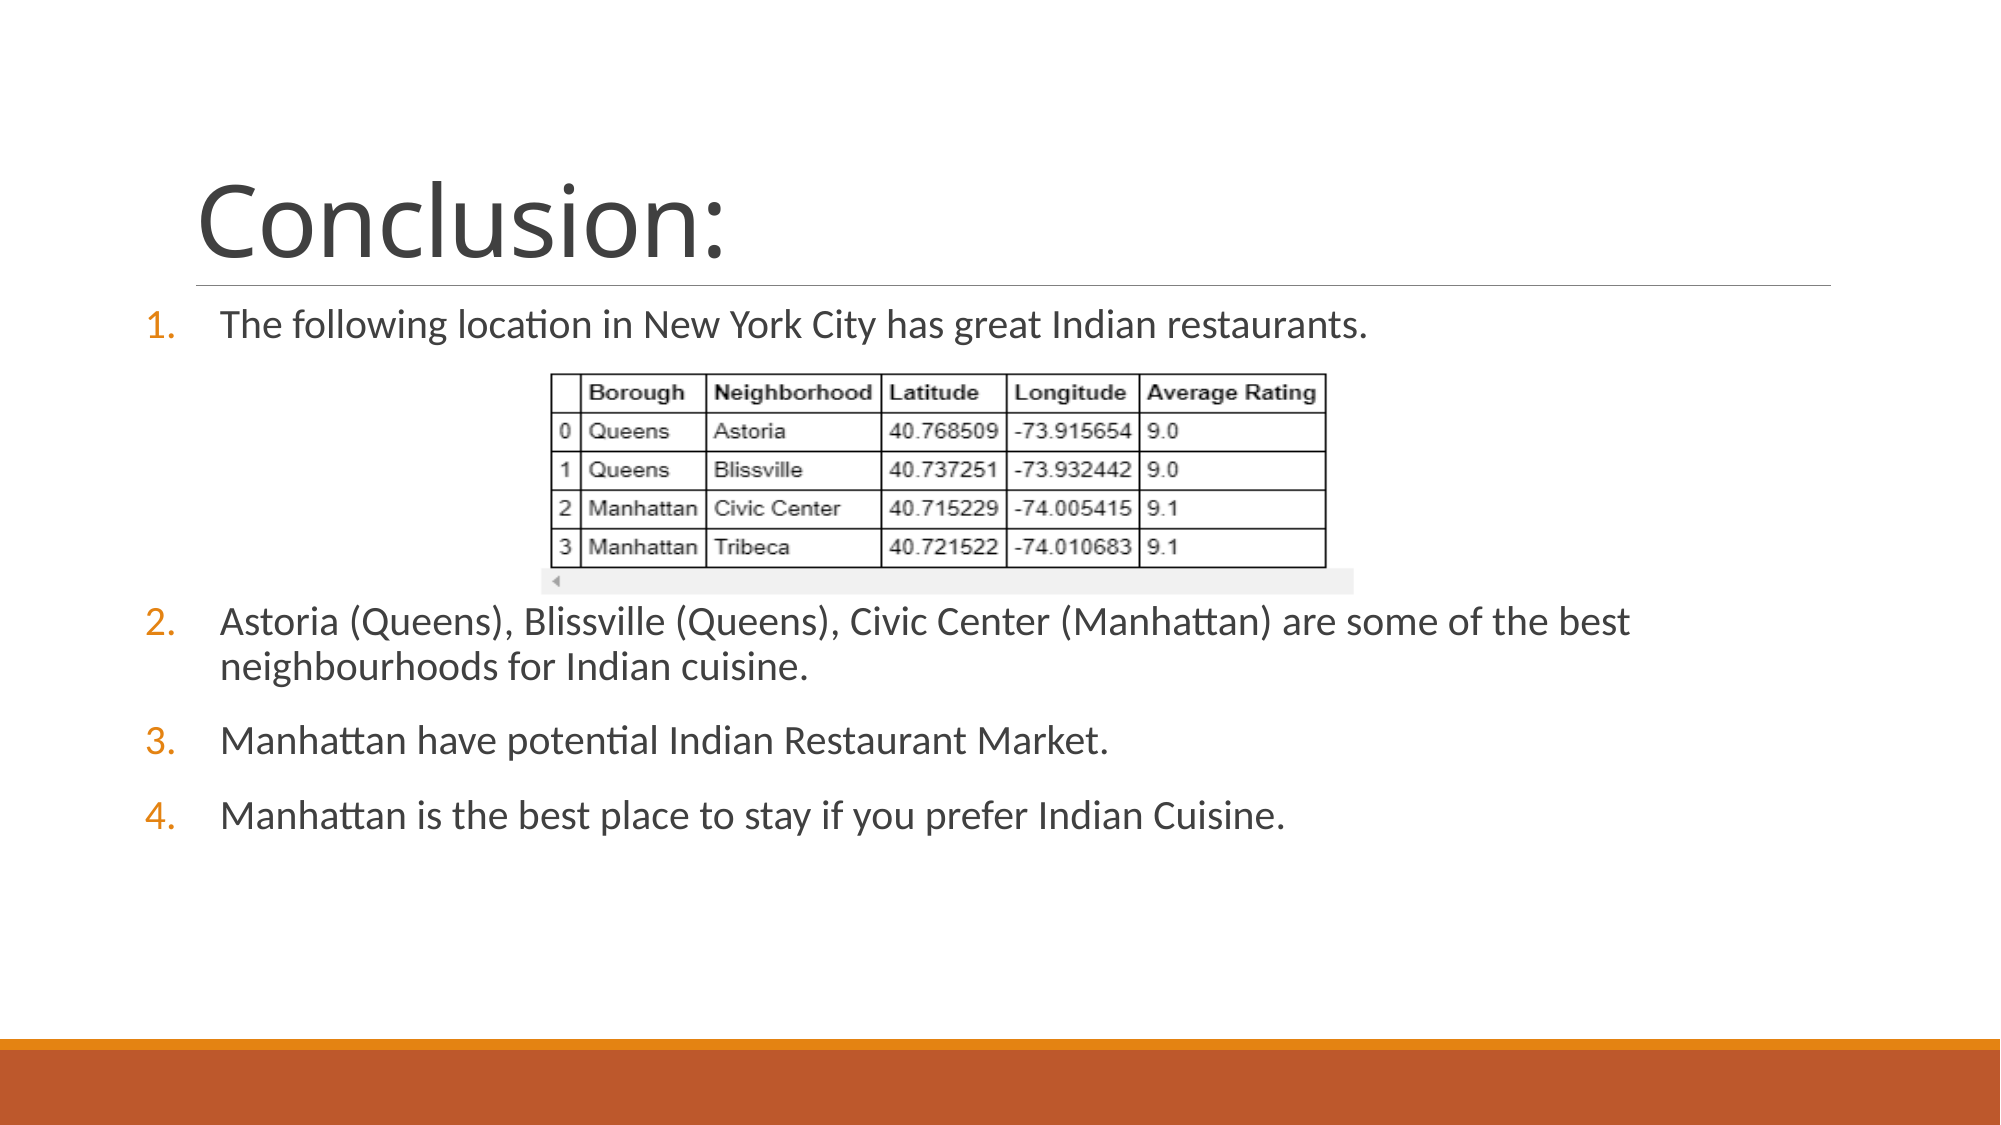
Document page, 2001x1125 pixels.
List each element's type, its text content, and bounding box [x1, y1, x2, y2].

picture [537, 366, 1355, 605]
list The following location in New York City has great Indian restaurants. Astoria (Queens), Blissville (Queens), Civic Center (Manhattan) are some of the best neighbourhoods for Indian cuisine. Manhattan have potential Indian Restaurant Market. Manhattan is the best place to stay if you prefer Indian Cuisine. [137, 295, 1863, 1009]
title Conclusion: [180, 47, 1830, 285]
